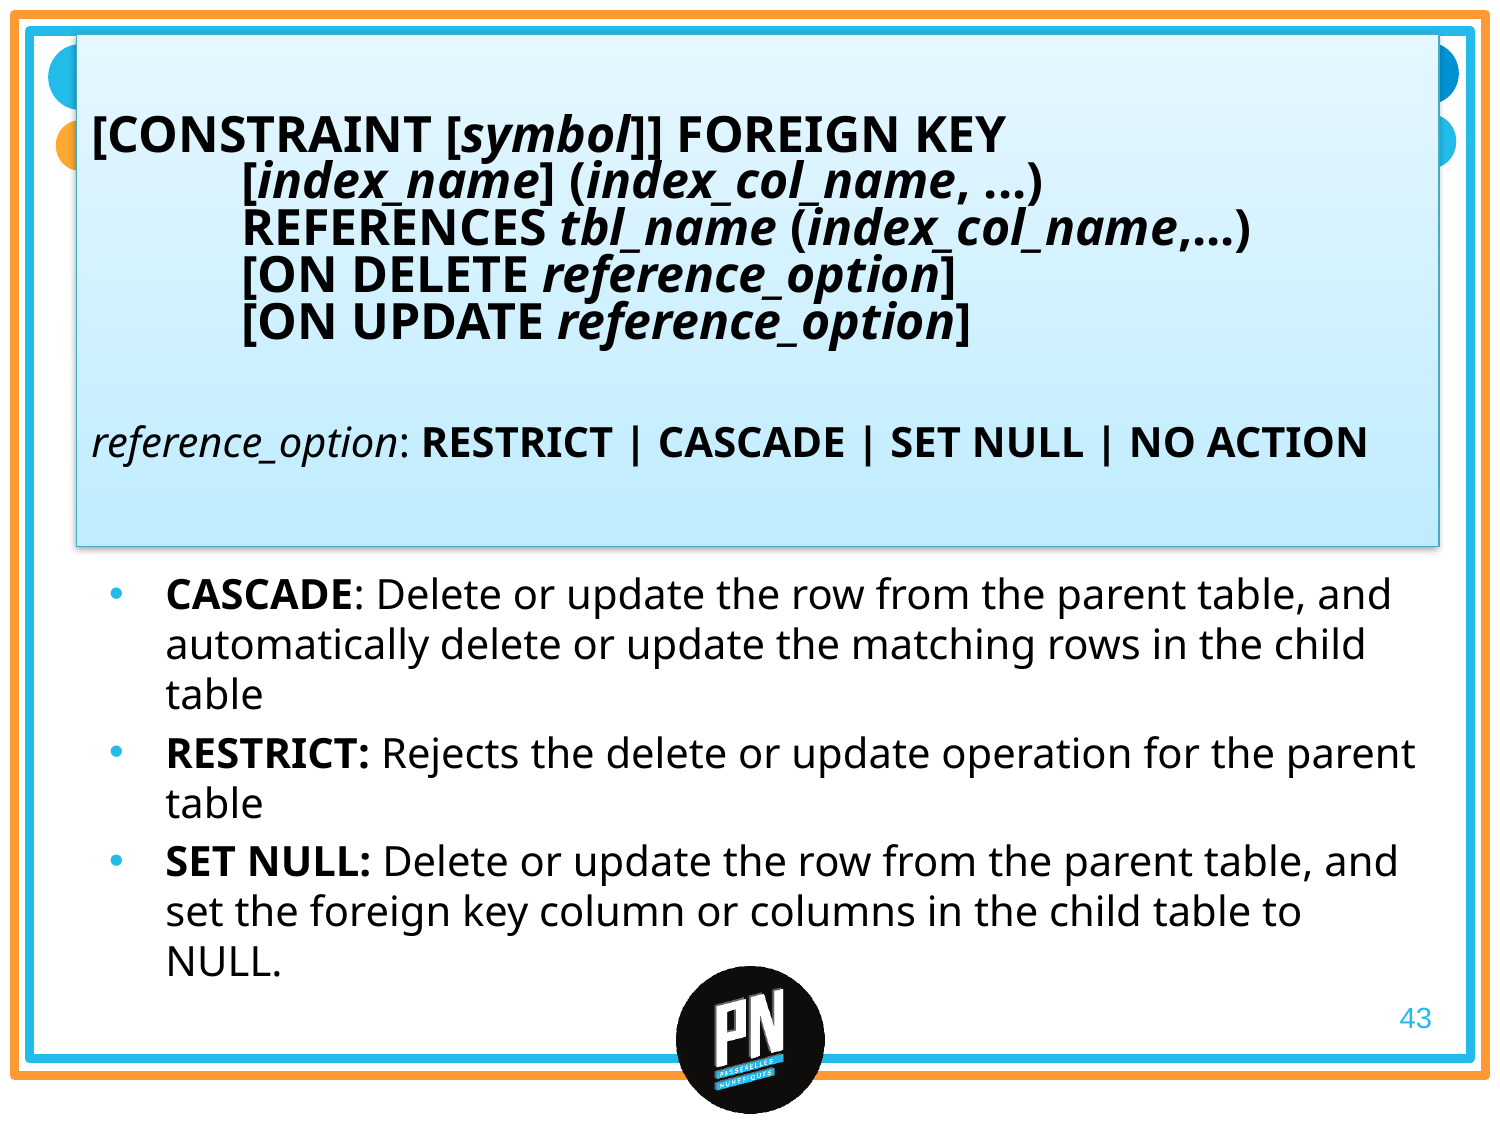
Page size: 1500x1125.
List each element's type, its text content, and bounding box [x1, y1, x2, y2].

list CASCADE: Delete or update the row from the parent table, and automatically delete or update the matching rows in the child table RESTRICT: Rejects the delete or update operation for the parent table SET NULL: Delete or update the row from the parent table, and set the foreign key column or columns in the child table to NULL. [94, 560, 1443, 1125]
text_box [CONSTRAINT [symbol]] FOREIGN KEY [index_name] (index_col_name, ...) REFERENCES tbl_name (index_col_name,...) [ON DELETE reference_option] [ON UPDATE reference_option] reference_option: RESTRICT | CASCADE | SET NULL | NO ACTION [76, 33, 1440, 547]
